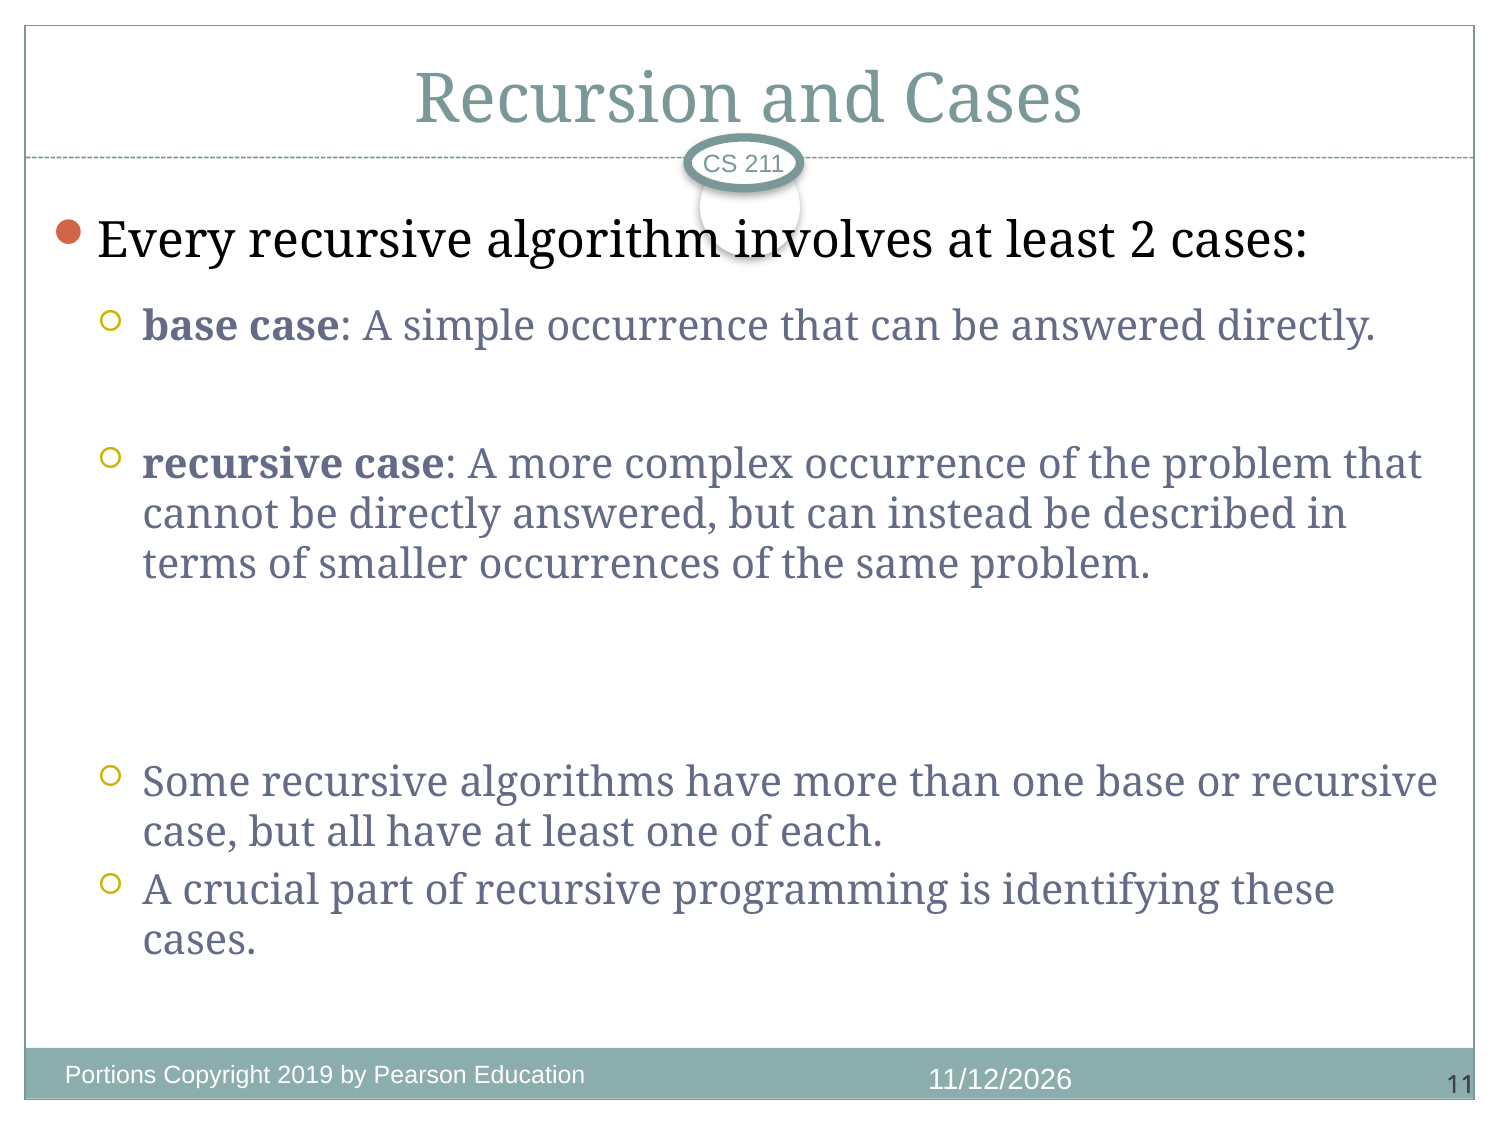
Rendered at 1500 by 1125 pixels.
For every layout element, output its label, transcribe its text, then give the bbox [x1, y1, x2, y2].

list Every recursive algorithm involves at least 2 cases: base case: A simple occurrence that can be answered directly. recursive case: A more complex occurrence of the problem that cannot be directly answered, but can instead be described in terms of smaller occurrences of the same problem. Some recursive algorithms have more than one base or recursive case, but all have at least one of each. A crucial part of recursive programming is identifying these cases. [37, 200, 1463, 1038]
title Recursion and Cases [49, 37, 1450, 144]
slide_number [837, 1052, 1088, 1113]
slide_number CS 211 [675, 137, 813, 188]
footer Portions Copyright 2019 by Pearson Education [50, 1051, 663, 1112]
